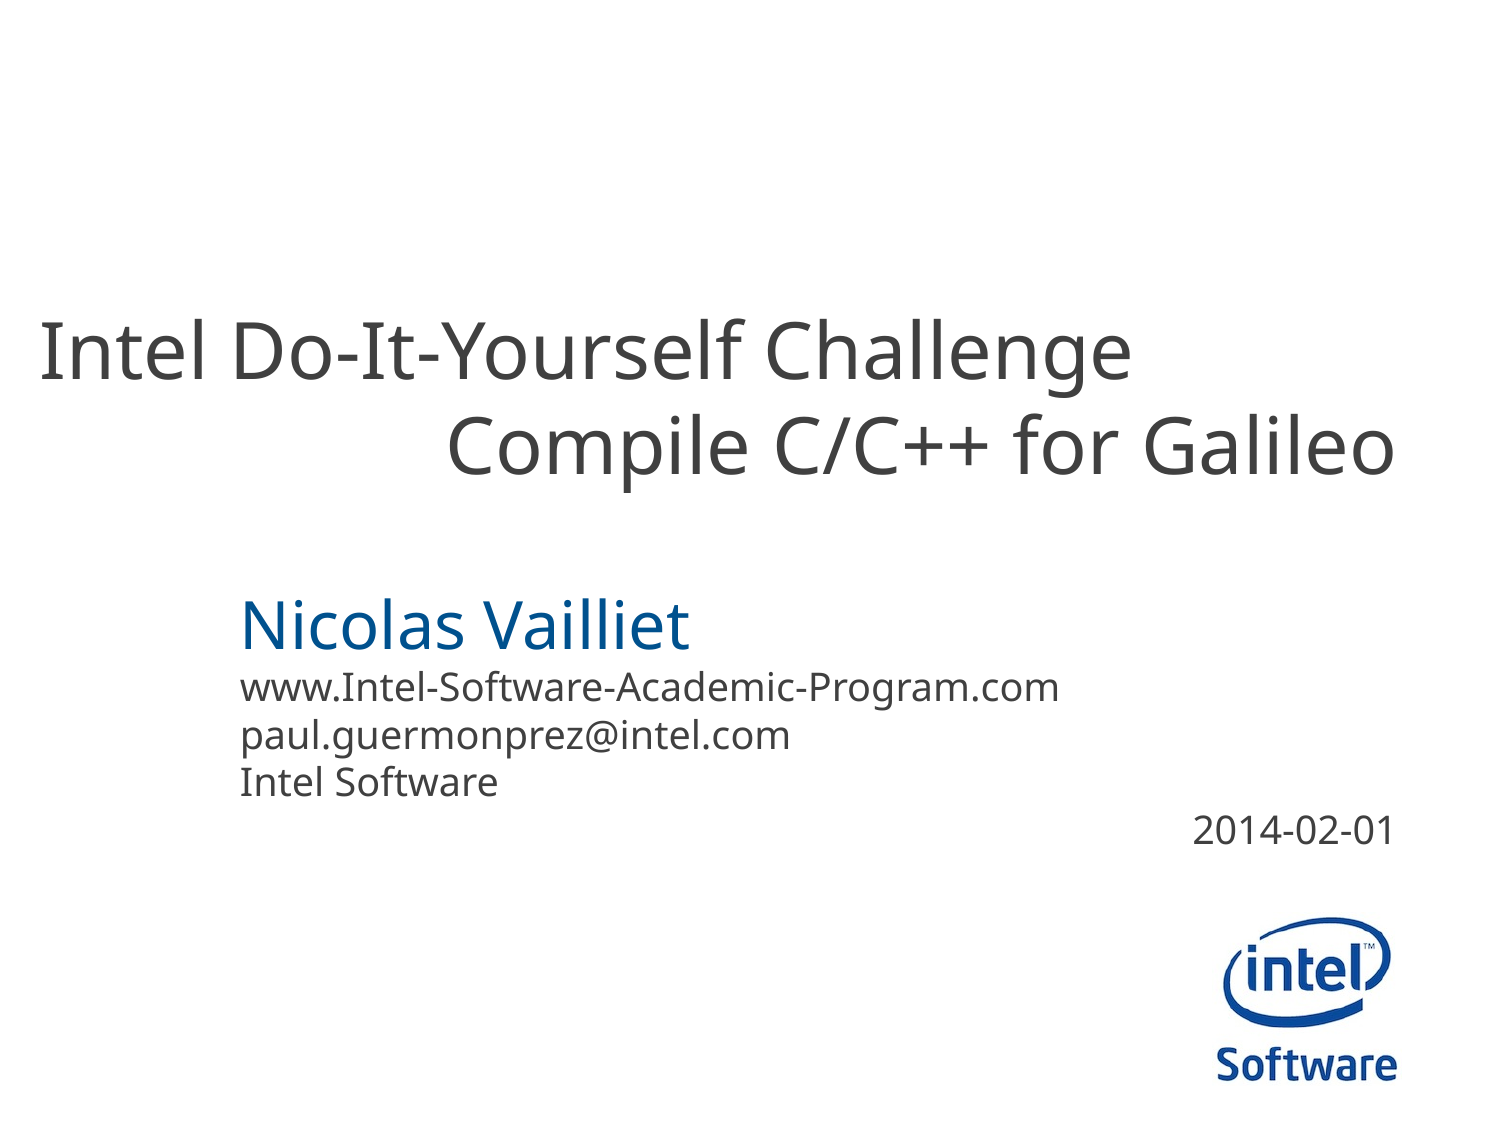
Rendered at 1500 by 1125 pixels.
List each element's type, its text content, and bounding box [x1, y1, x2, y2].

text_box Intel Do-It-Yourself Challenge Compile C/C++ for Galileo [24, 274, 1413, 516]
picture [1212, 912, 1403, 1087]
text_box Nicolas Vailliet www.Intel-Software-Academic-Program.com paul.guermonprez@intel.com Intel Software 2014-02-01 [225, 575, 1413, 863]
